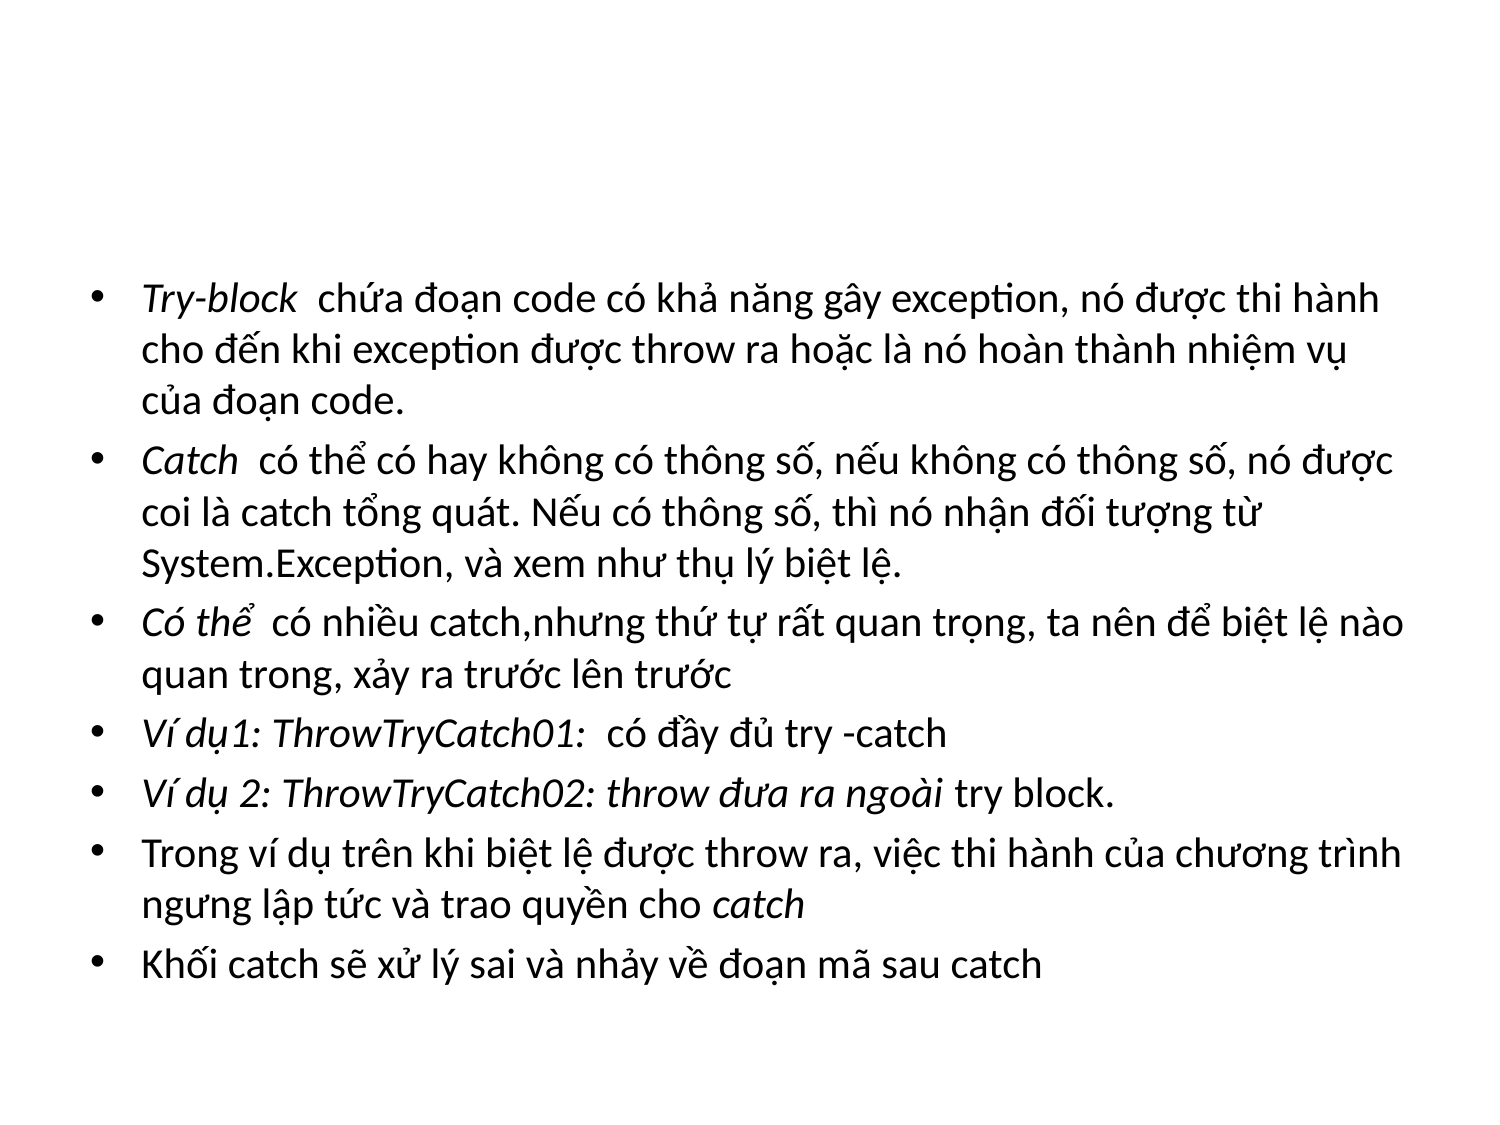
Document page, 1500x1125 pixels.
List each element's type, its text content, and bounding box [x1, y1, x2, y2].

list Try-block chứa đoạn code có khả năng gây exception, nó được thi hành cho đến khi exception được throw ra hoặc là nó hoàn thành nhiệm vụ của đoạn code. Catch có thể có hay không có thông số, nếu không có thông số, nó được coi là catch tổng quát. Nếu có thông số, thì nó nhận đối tượng từ System.Exception, và xem như thụ lý biệt lệ. Có thể có nhiều catch,nhưng thứ tự rất quan trọng, ta nên để biệt lệ nào quan trong, xảy ra trước lên trước Ví dụ1: ThrowTryCatch01: có đầy đủ try -catch Ví dụ 2: ThrowTryCatch02: throw đưa ra ngoài try block. Trong ví dụ trên khi biệt lệ được throw ra, việc thi hành của chương trình ngưng lập tức và trao quyền cho catch Khối catch sẽ xử lý sai và nhảy về đoạn mã sau catch [75, 262, 1425, 1005]
